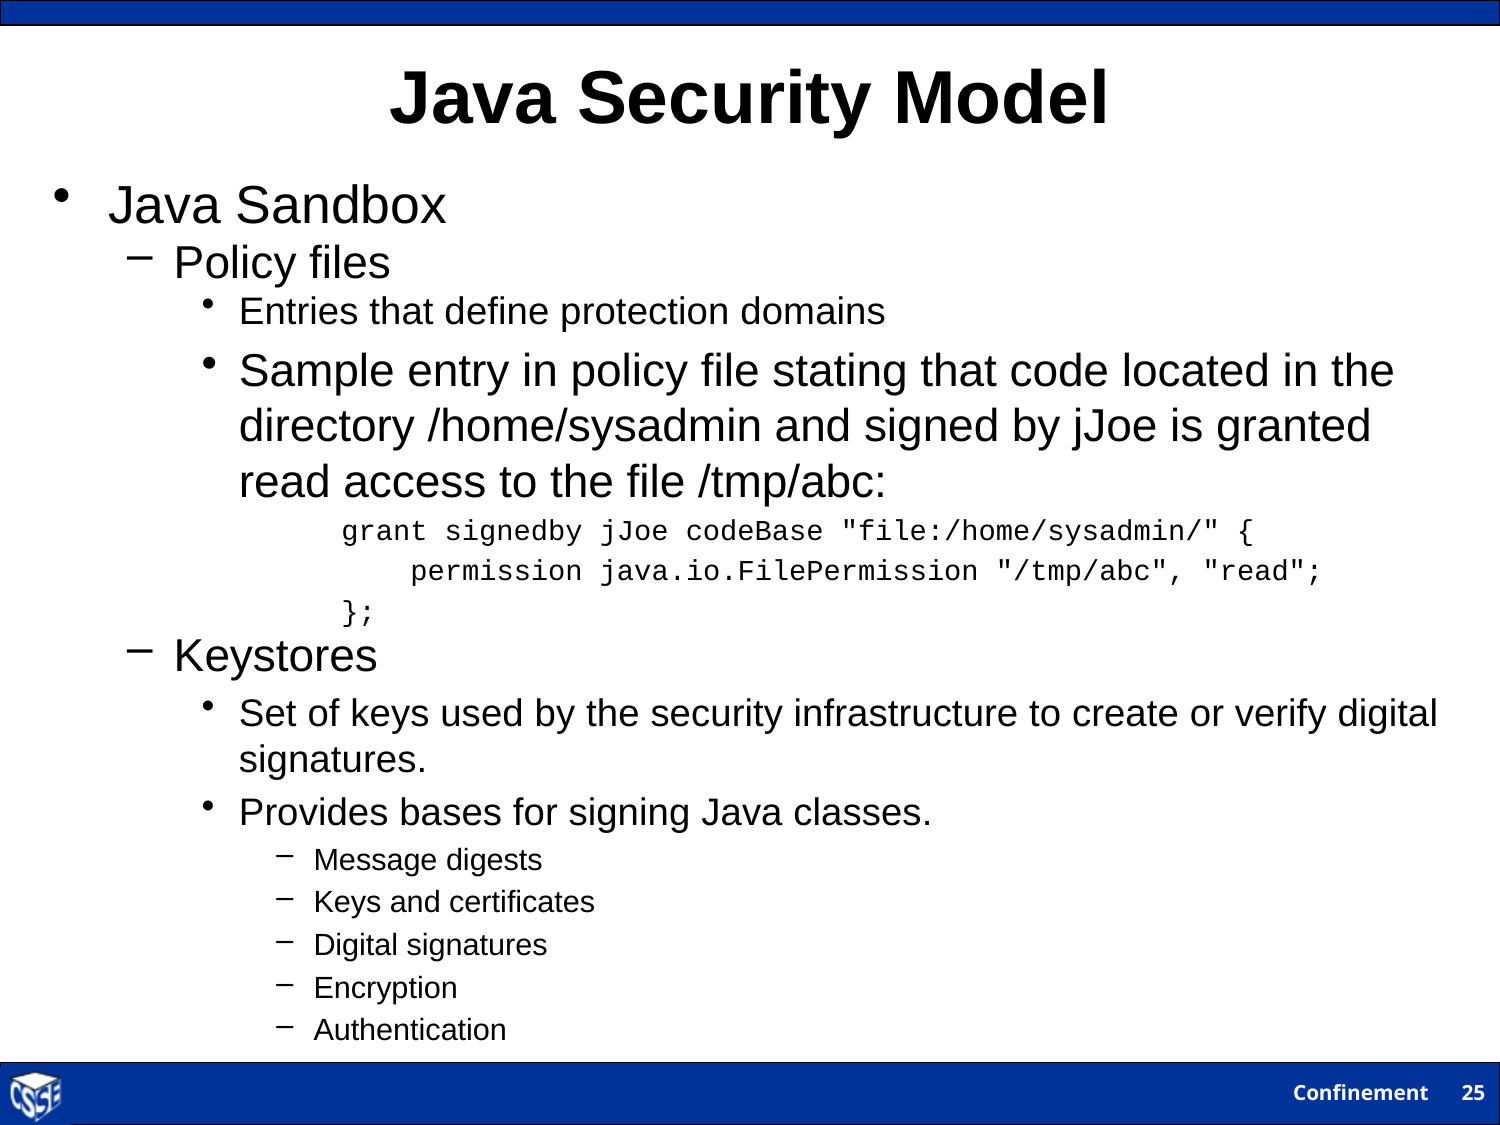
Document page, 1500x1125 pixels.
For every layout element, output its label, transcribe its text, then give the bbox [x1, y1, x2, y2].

picture [0, 1067, 71, 1125]
list Java Sandbox Policy files Entries that define protection domains Sample entry in policy file stating that code located in the directory /home/sysadmin and signed by jJoe is granted read access to the file /tmp/abc: grant signedby jJoe codeBase "file:/home/sysadmin/" { permission java.io.FilePermission "/tmp/abc", "read"; }; Keystores Set of keys used by the security infrastructure to create or verify digital signatures. Provides bases for signing Java classes. Message digests Keys and certificates Digital signatures Encryption Authentication [37, 174, 1463, 1063]
title Java Security Model [37, 24, 1463, 163]
